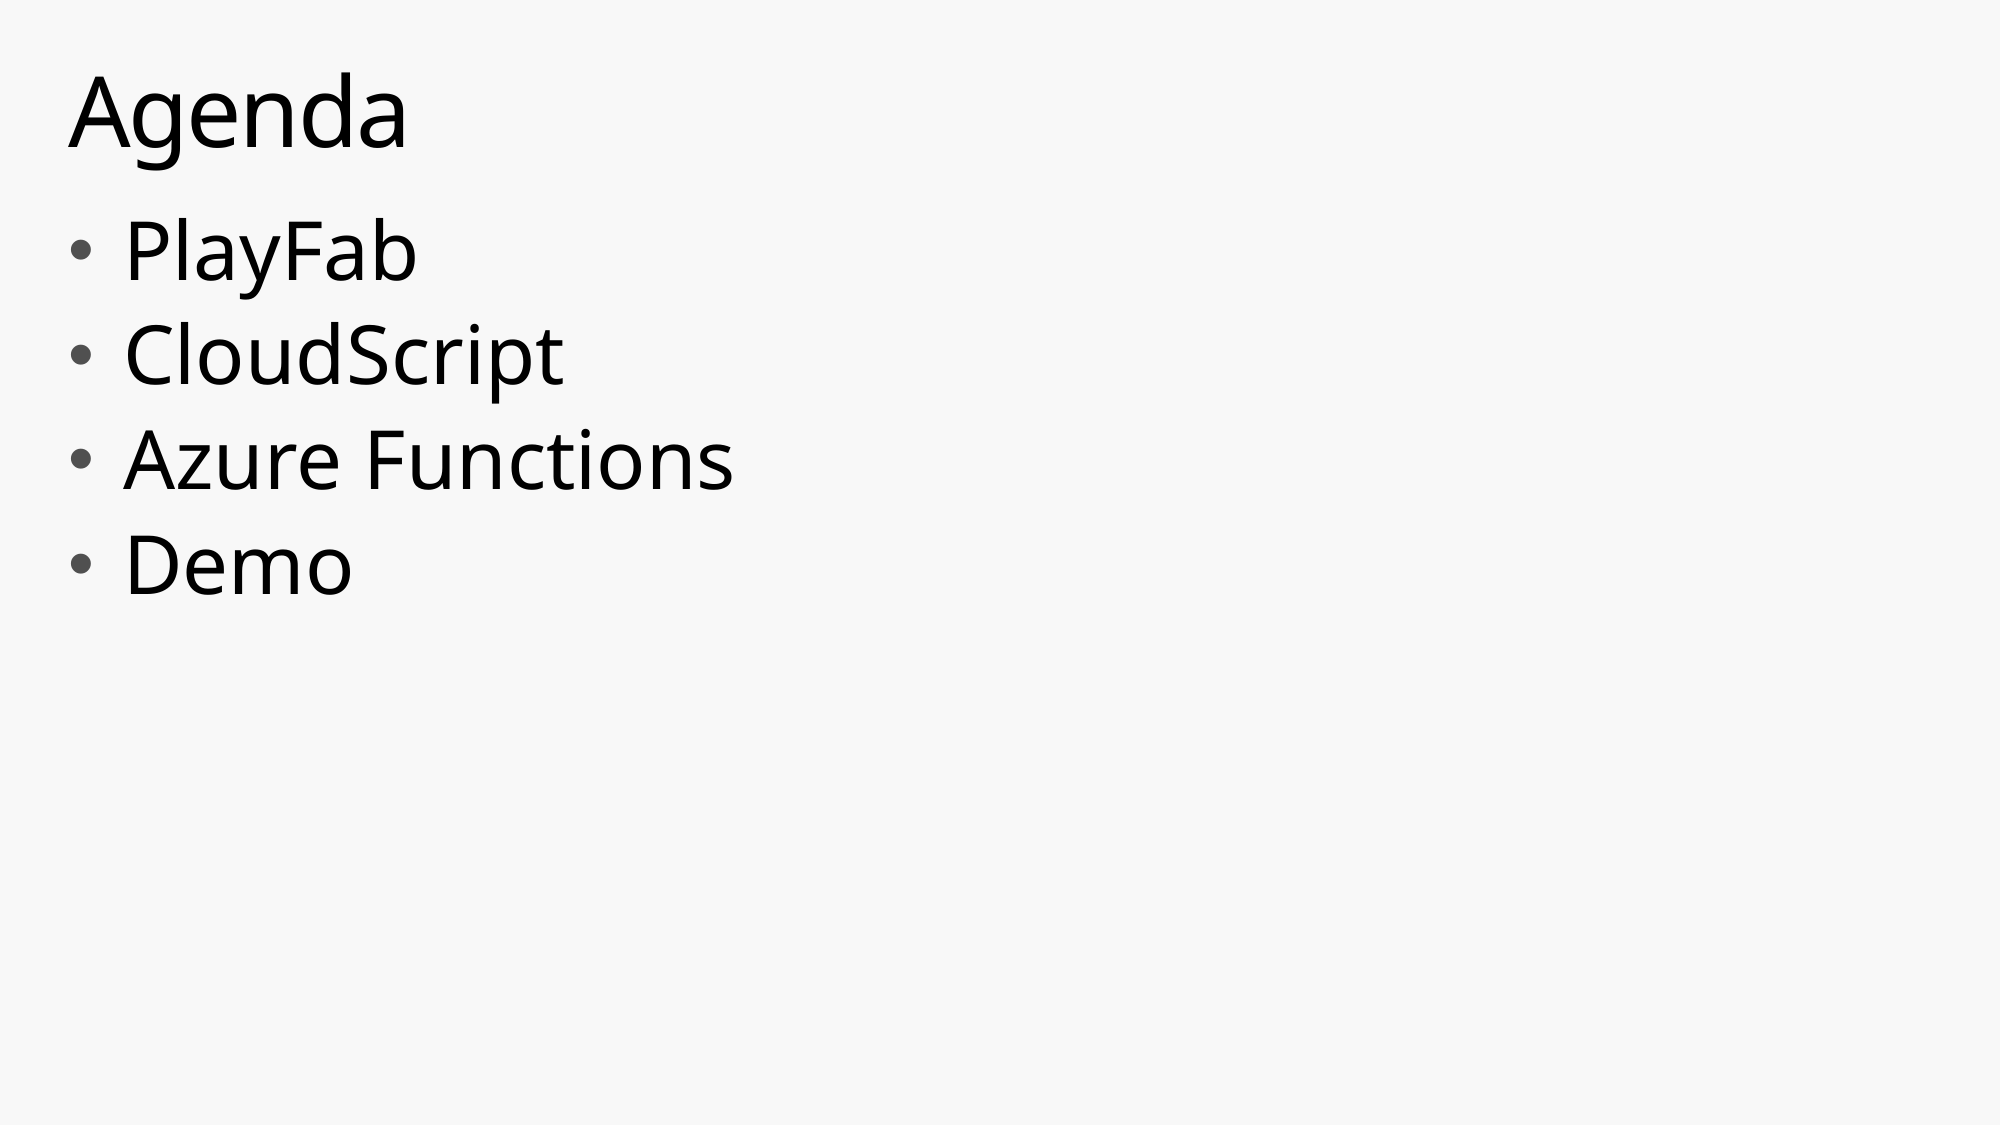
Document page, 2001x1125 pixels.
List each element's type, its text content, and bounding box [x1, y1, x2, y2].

title Agenda [44, 47, 1957, 196]
list PlayFab CloudScript Azure Functions Demo [44, 196, 1956, 641]
